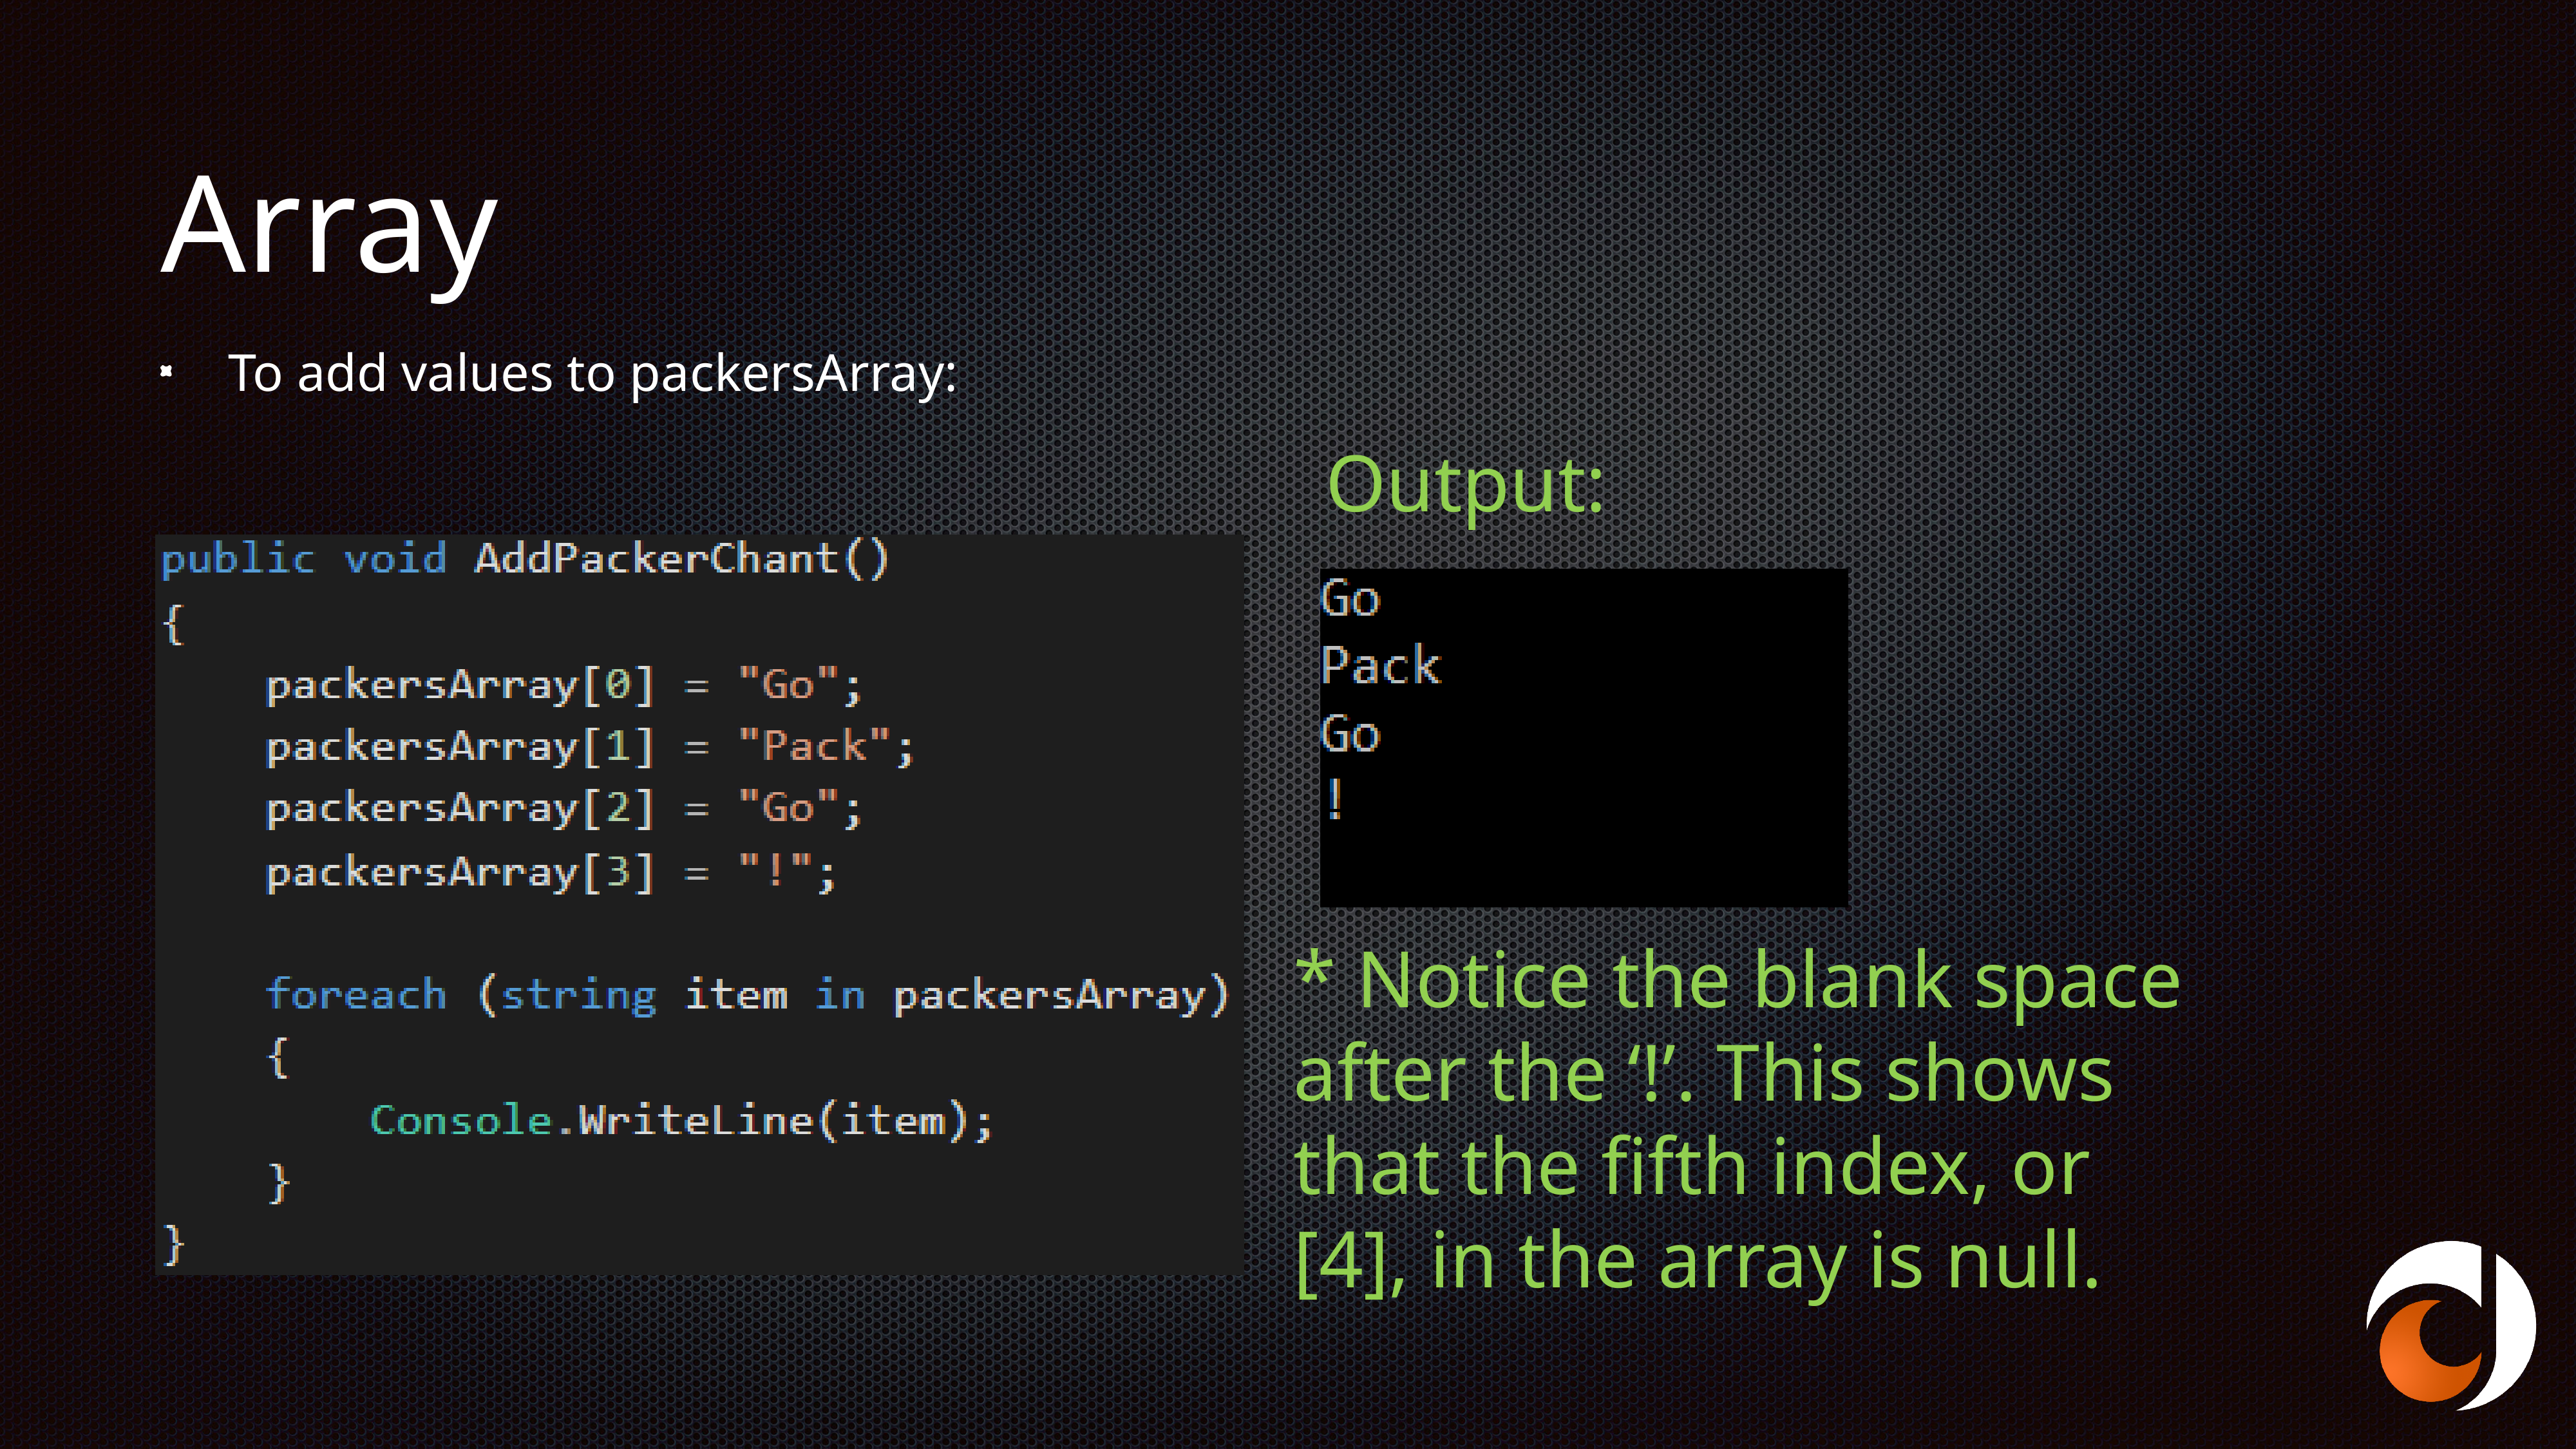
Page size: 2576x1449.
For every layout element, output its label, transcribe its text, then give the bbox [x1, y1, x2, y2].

picture [0, 0, 2576, 1449]
title Array [155, 37, 2421, 328]
text_box Output: [1320, 428, 2016, 533]
list To add values to packersArray: [155, 328, 2421, 414]
text_box * Notice the blank space after the ‘!’. This shows that the fifth index, or [4], in the array is null. [1288, 924, 2199, 1309]
